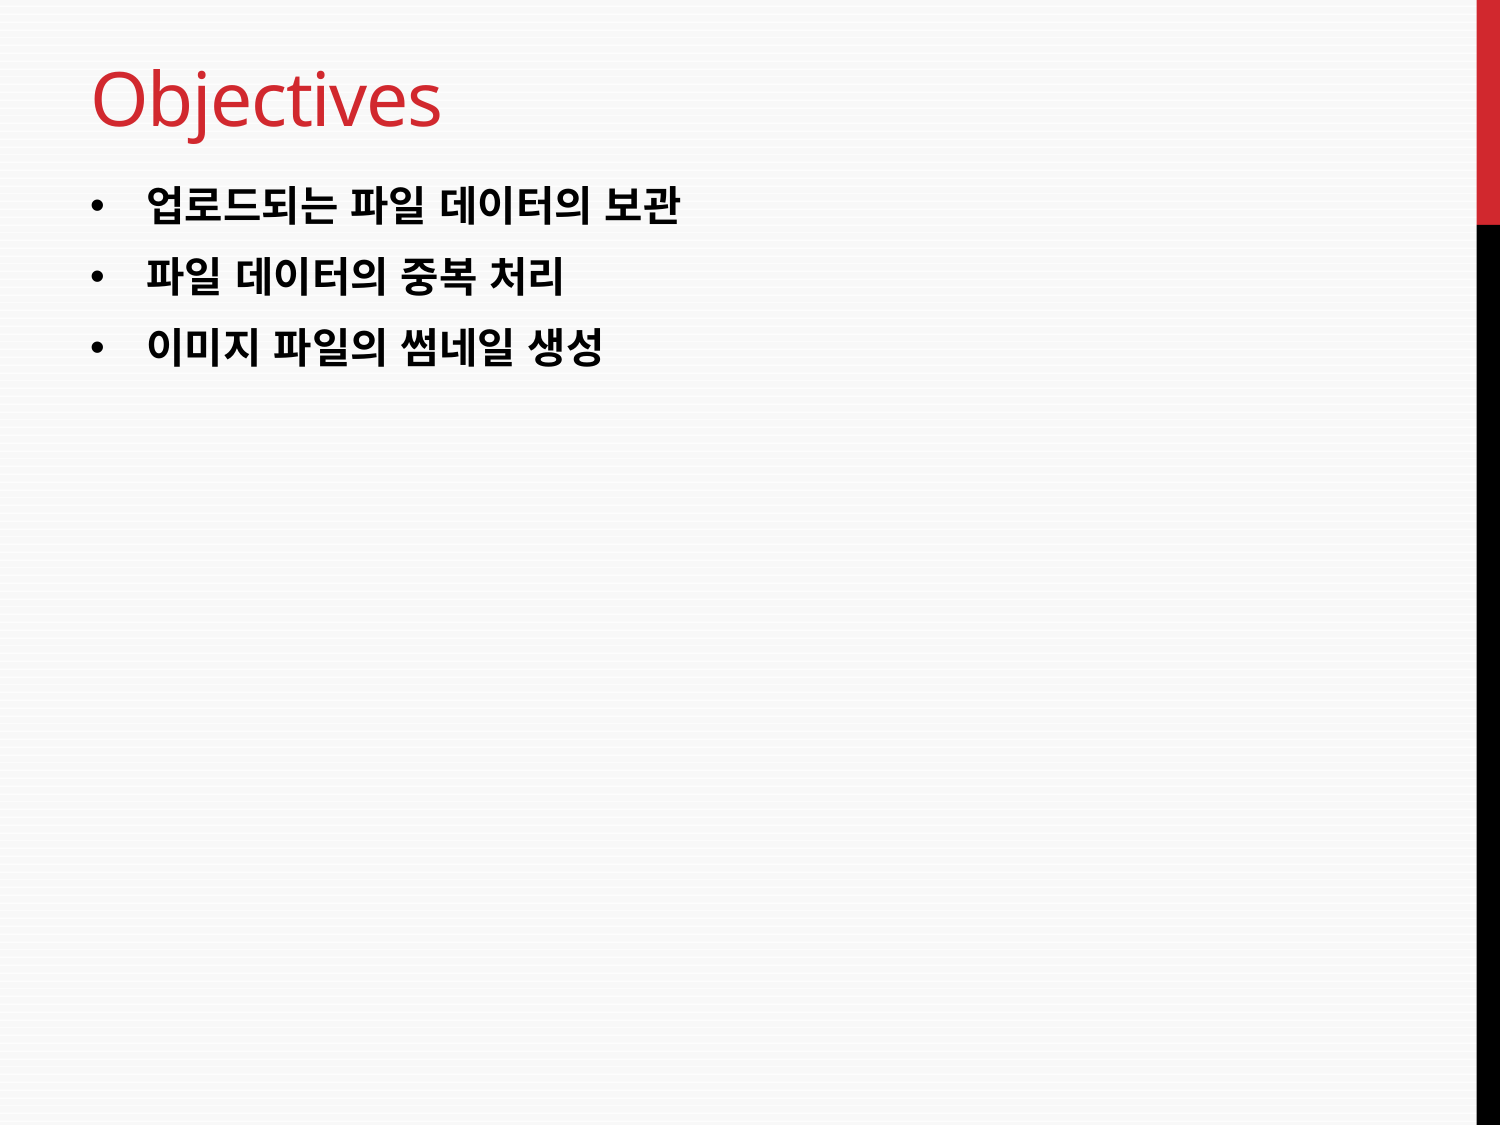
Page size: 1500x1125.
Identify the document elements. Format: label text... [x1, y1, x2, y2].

list 업로드되는 파일 데이터의 보관 파일 데이터의 중복 처리 이미지 파일의 썸네일 생성 [75, 172, 1325, 1005]
title Objectives [75, 25, 1329, 149]
